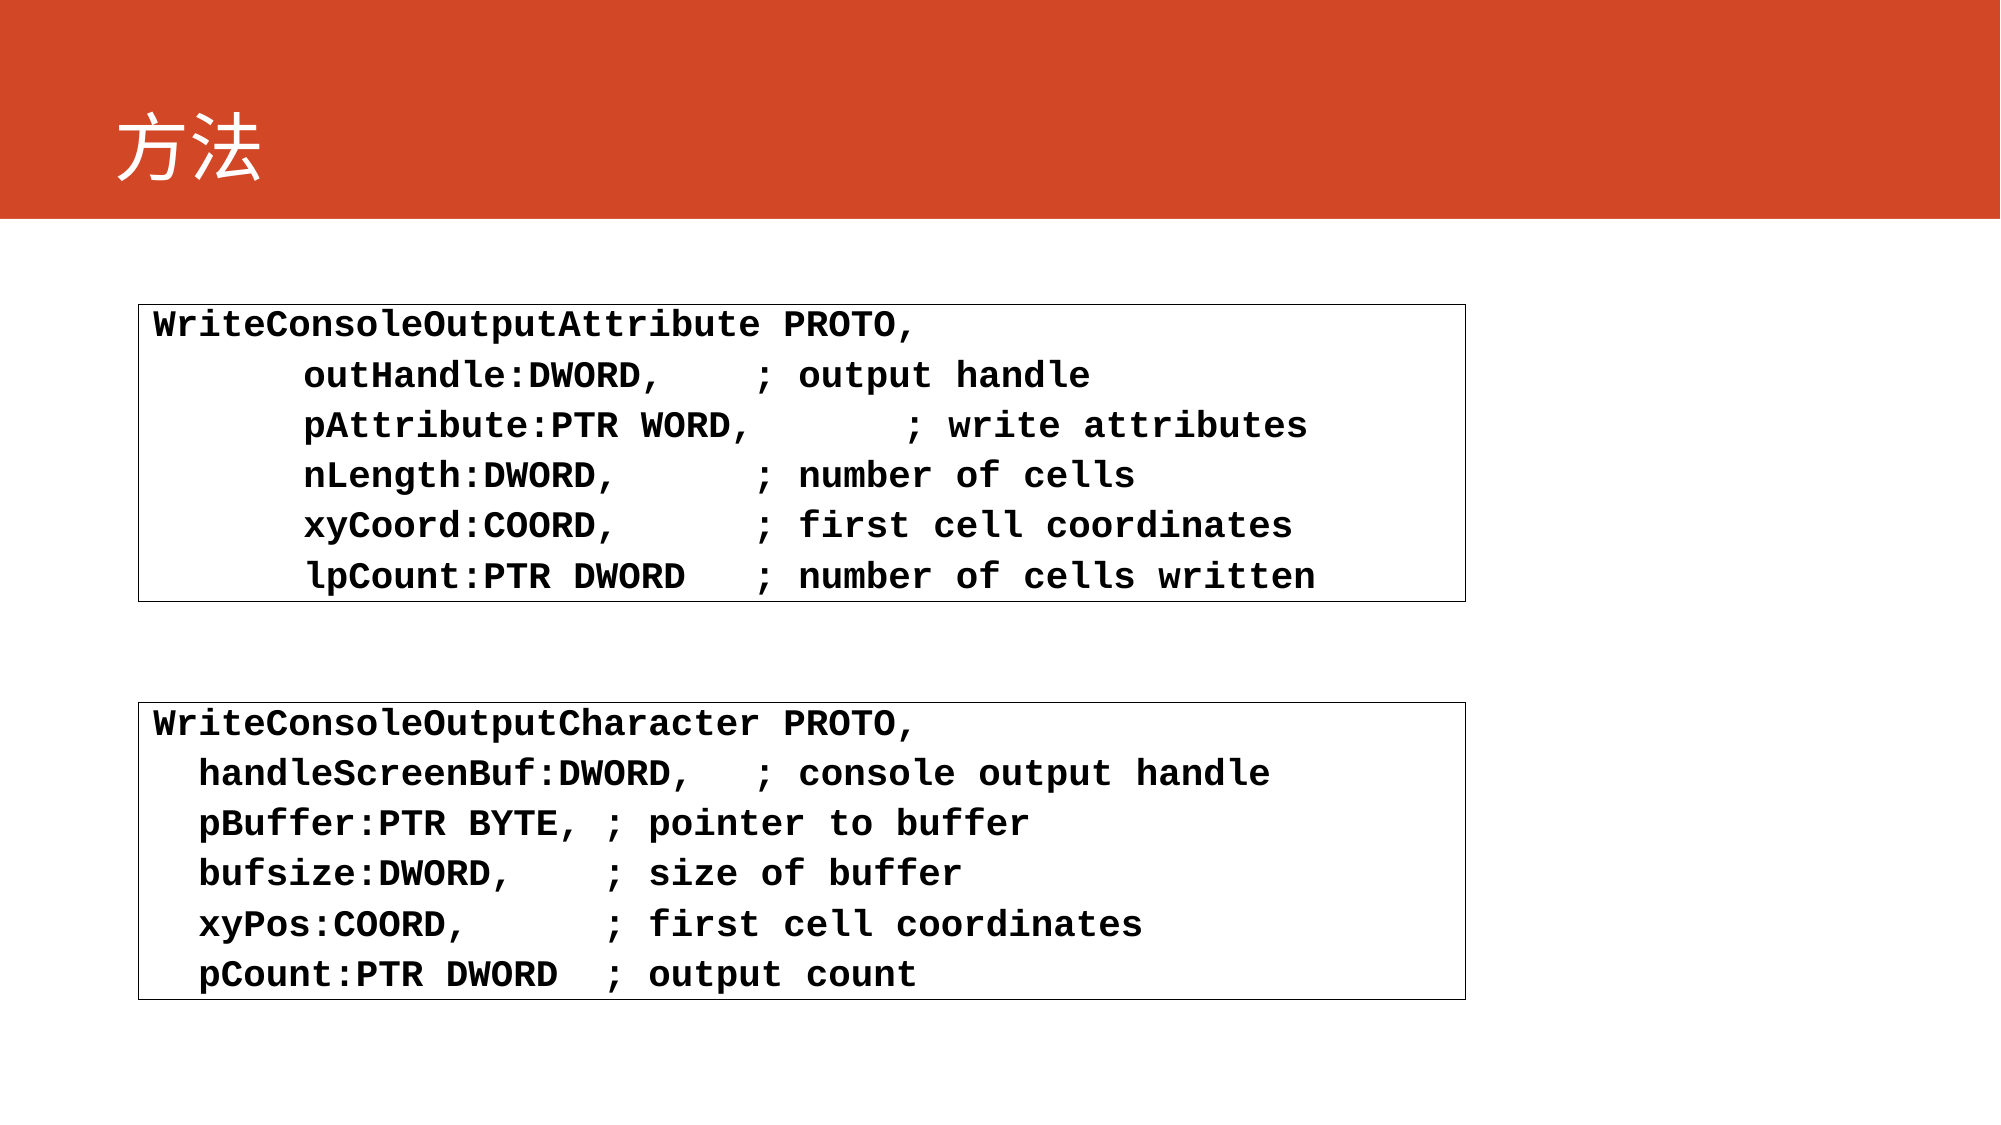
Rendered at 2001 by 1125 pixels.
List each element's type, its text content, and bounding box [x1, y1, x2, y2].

text_box WriteConsoleOutputAttribute PROTO, outHandle:DWORD, ; output handle pAttribute:PTR WORD, ; write attributes nLength:DWORD, ; number of cells xyCoord:COORD, ; first cell coordinates lpCount:PTR DWORD ; number of cells written [138, 304, 1466, 602]
text_box WriteConsoleOutputCharacter PROTO, handleScreenBuf:DWORD, ; console output handle pBuffer:PTR BYTE, ; pointer to buffer bufsize:DWORD, ; size of buffer xyPos:COORD, ; first cell coordinates pCount:PTR DWORD ; output count [138, 702, 1466, 1000]
title 方法 [99, 0, 1863, 199]
